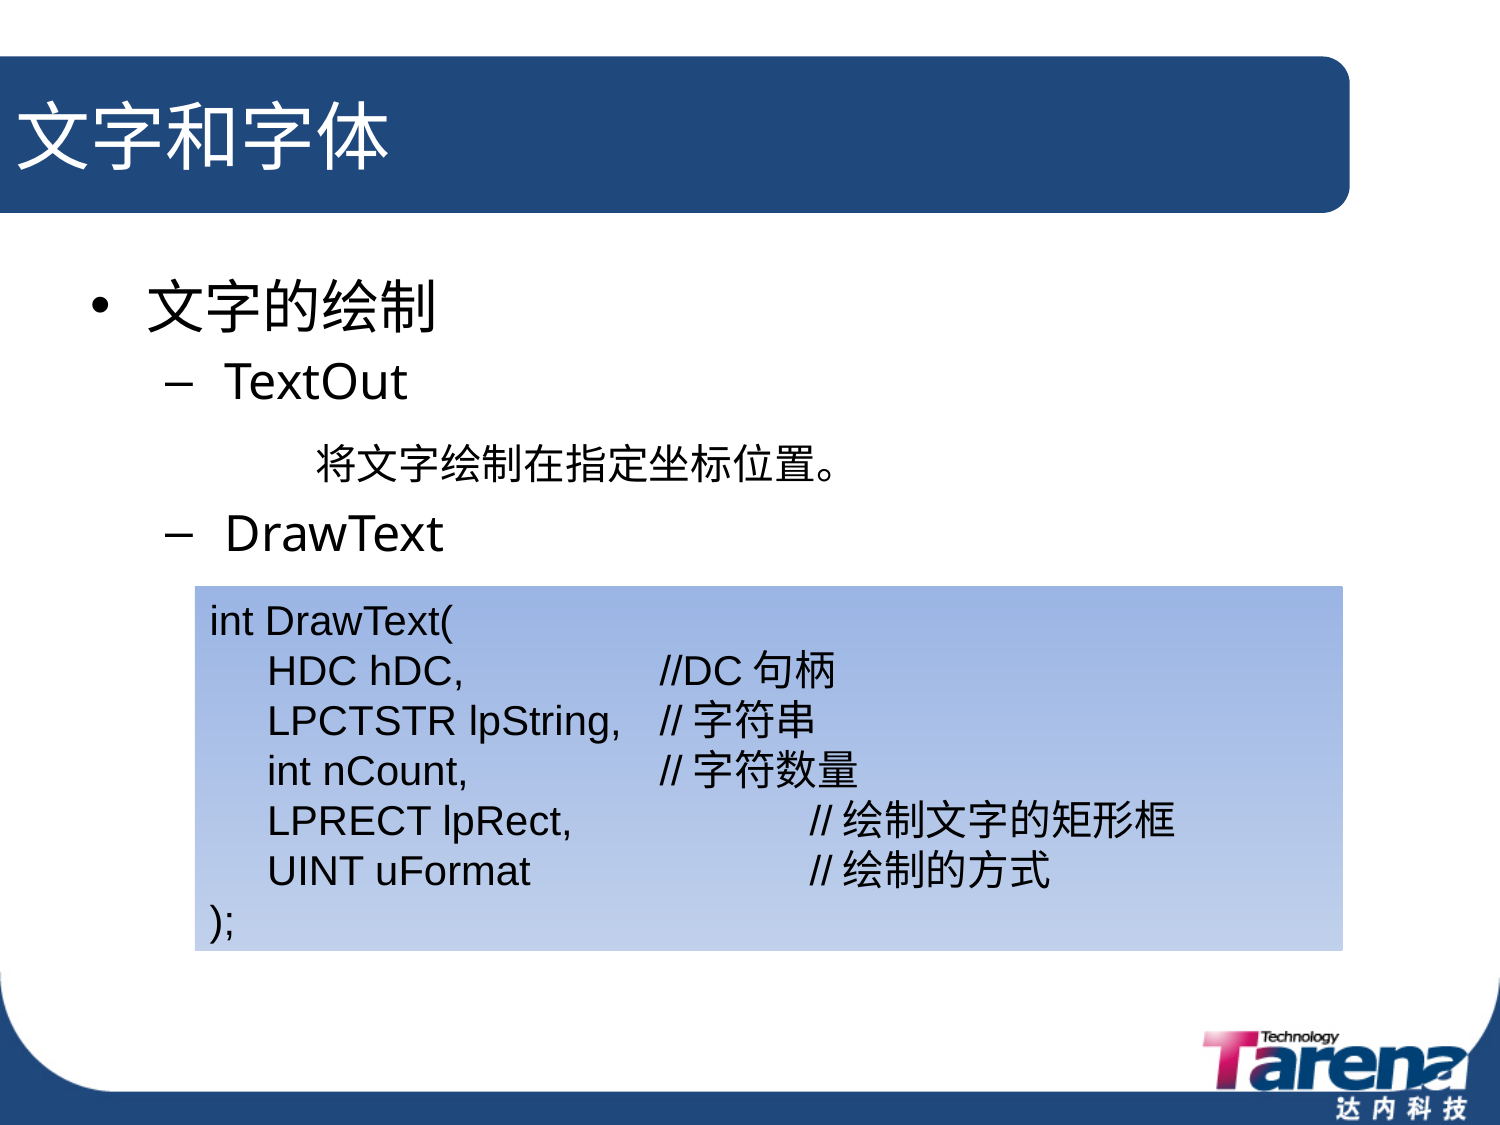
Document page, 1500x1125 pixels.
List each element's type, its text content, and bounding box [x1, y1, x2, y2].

picture [0, 0, 1500, 1125]
text_box int DrawText( HDC hDC, //DC句柄 LPCTSTR lpString, //字符串 int nCount, //字符数量 LPRECT lpRect, //绘制文字的矩形框 UINT uFormat //绘制的方式 ); [194, 586, 1343, 951]
title 文字和字体 [0, 58, 1346, 212]
list 文字的绘制 TextOut 将文字绘制在指定坐标位置。 DrawText [74, 262, 1426, 1006]
